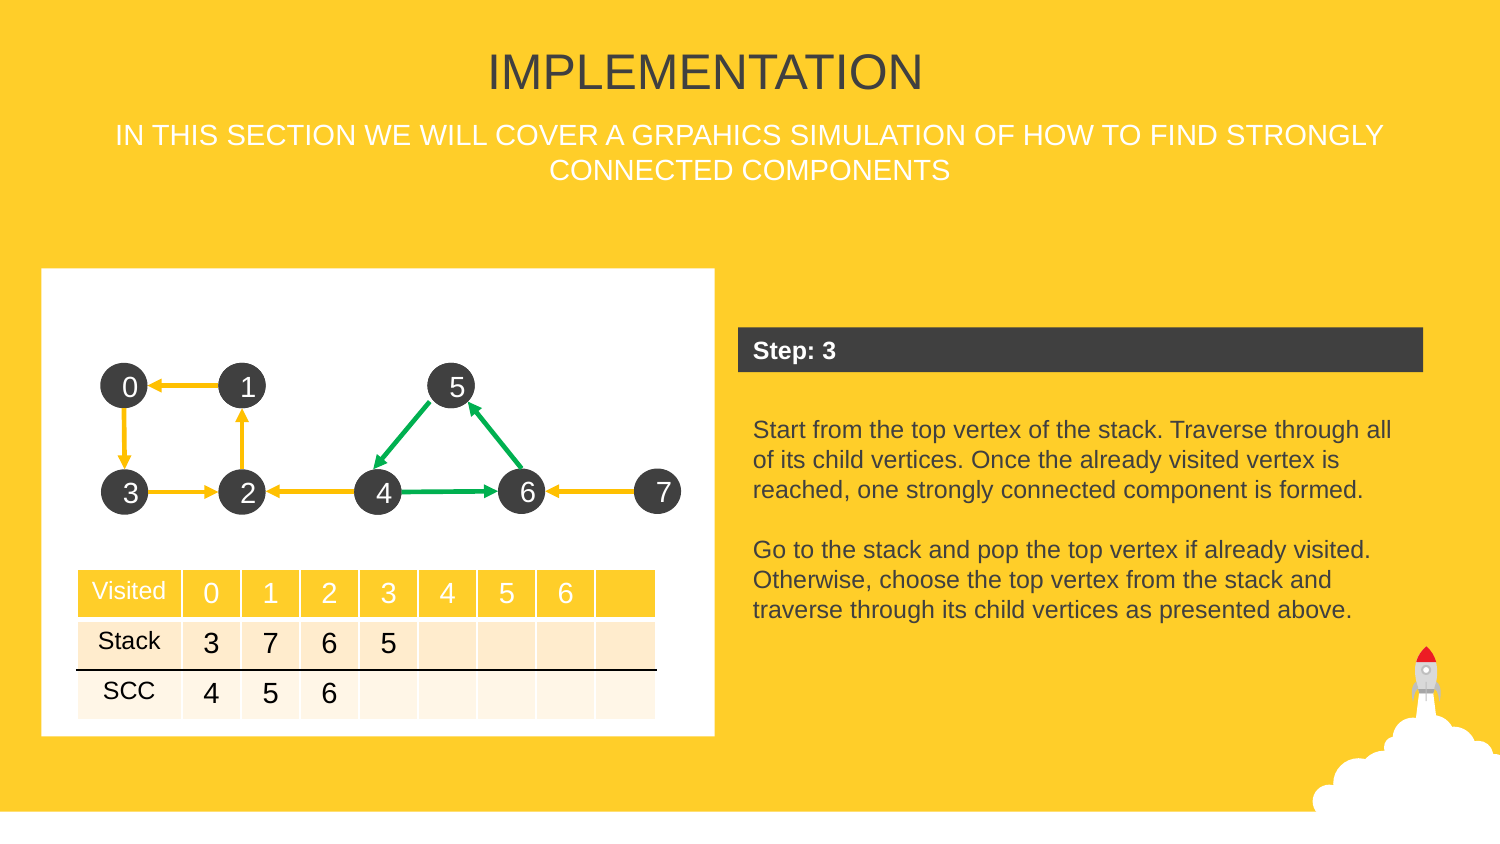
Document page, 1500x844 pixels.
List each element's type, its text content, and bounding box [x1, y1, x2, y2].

table_cell 3 [183, 622, 240, 669]
table_header 4 [419, 570, 476, 617]
table_header 0 [183, 570, 240, 617]
table_cell [596, 671, 655, 719]
text_box [39, 266, 717, 738]
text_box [737, 327, 1424, 635]
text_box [373, 401, 431, 470]
table_header 5 [478, 570, 535, 617]
table_header Visited [78, 570, 181, 617]
table_cell SCC [78, 671, 181, 719]
table_cell [596, 622, 655, 669]
table_header 3 [360, 570, 417, 617]
table_cell [419, 671, 476, 719]
table_header 6 [537, 570, 594, 617]
table_cell [478, 622, 535, 669]
text_box 4 [352, 469, 404, 517]
list IN THIS SECTION WE WILL COVER A GRPAHICS SIMULATION OF HOW TO FIND STRONGLY CONNECTED COMPONENTS [41, 80, 1459, 222]
table_cell [537, 622, 594, 669]
text_box 0 [98, 360, 150, 411]
table_header 1 [242, 570, 299, 617]
list IMPLEMENTATION [472, 22, 957, 80]
table_cell [360, 671, 417, 719]
text_box 3 [98, 467, 151, 517]
table_cell Stack [78, 622, 181, 669]
table_cell 6 [301, 622, 358, 669]
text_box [467, 401, 522, 469]
text_box 555 [425, 360, 477, 411]
table_cell 5 [242, 671, 299, 719]
text_box 6 [496, 467, 548, 517]
table_cell 6 [301, 671, 358, 719]
text_box 1 [216, 360, 268, 411]
table_cell 4 [183, 671, 240, 719]
table_cell [537, 671, 594, 719]
table_cell [478, 671, 535, 719]
text_box 2 [216, 467, 268, 517]
table_header 2 [301, 570, 358, 617]
table_header [596, 570, 655, 617]
text_box 7 [631, 466, 684, 517]
table_cell [419, 622, 476, 669]
table_cell 7 [242, 622, 299, 669]
table_cell 5 [360, 622, 417, 669]
